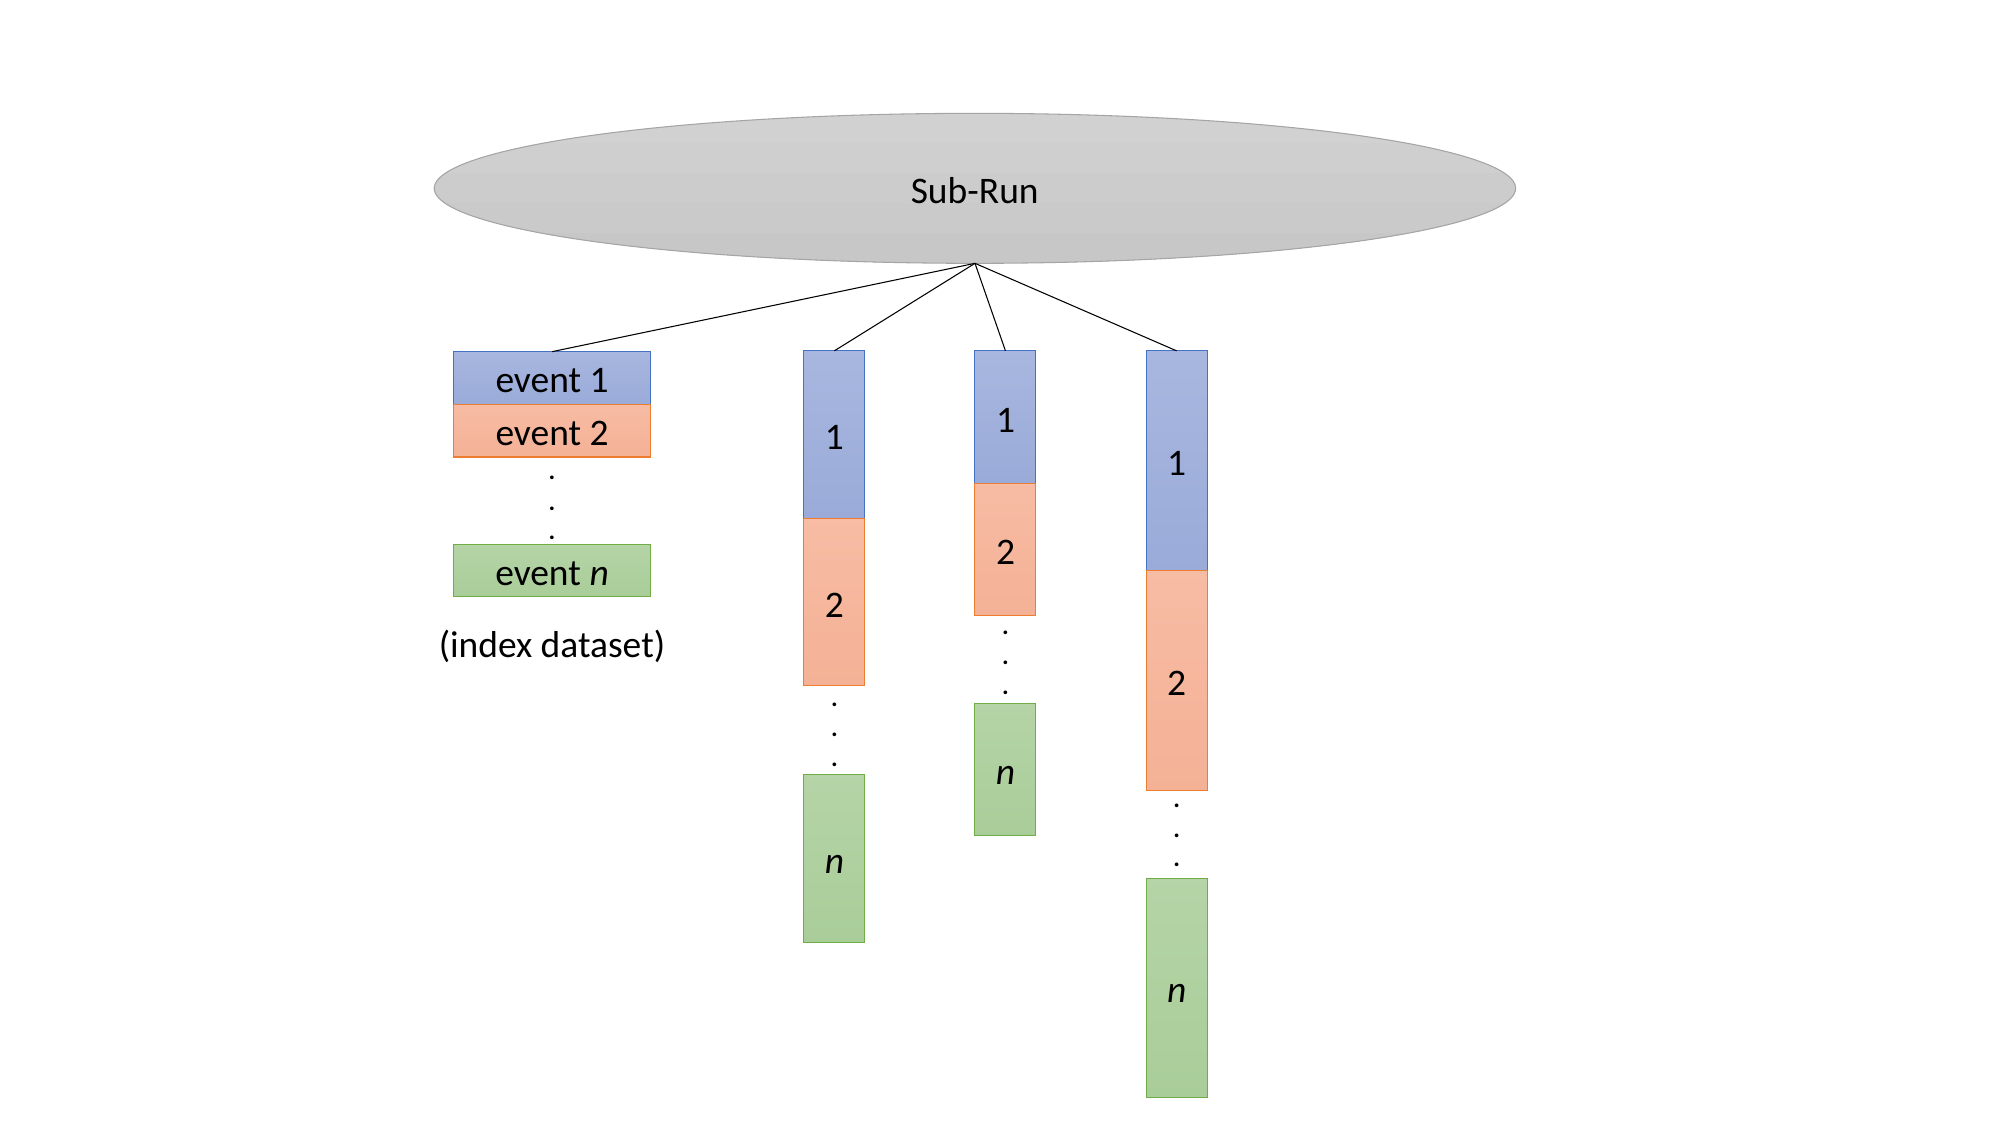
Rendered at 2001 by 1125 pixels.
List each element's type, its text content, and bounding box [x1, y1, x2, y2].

text_box 1 [803, 352, 865, 518]
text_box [551, 263, 975, 352]
text_box . . . [803, 673, 865, 779]
text_box . . . [1146, 774, 1208, 880]
text_box event 1 [453, 351, 651, 404]
text_box event n [453, 553, 651, 597]
text_box (index dataset) [414, 613, 690, 673]
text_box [974, 263, 1177, 351]
text_box 2 [974, 483, 1036, 602]
text_box n [803, 779, 865, 943]
text_box event 2 [453, 404, 651, 447]
text_box n [1146, 880, 1208, 1098]
text_box 2 [803, 518, 865, 673]
text_box 1 [974, 351, 1036, 483]
text_box . . . [974, 602, 1036, 707]
text_box . . . [453, 447, 651, 553]
text_box 2 [1146, 570, 1208, 774]
text_box Sub-Run [433, 112, 1517, 263]
text_box n [974, 707, 1036, 836]
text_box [834, 263, 974, 351]
text_box 1 [1146, 350, 1208, 570]
